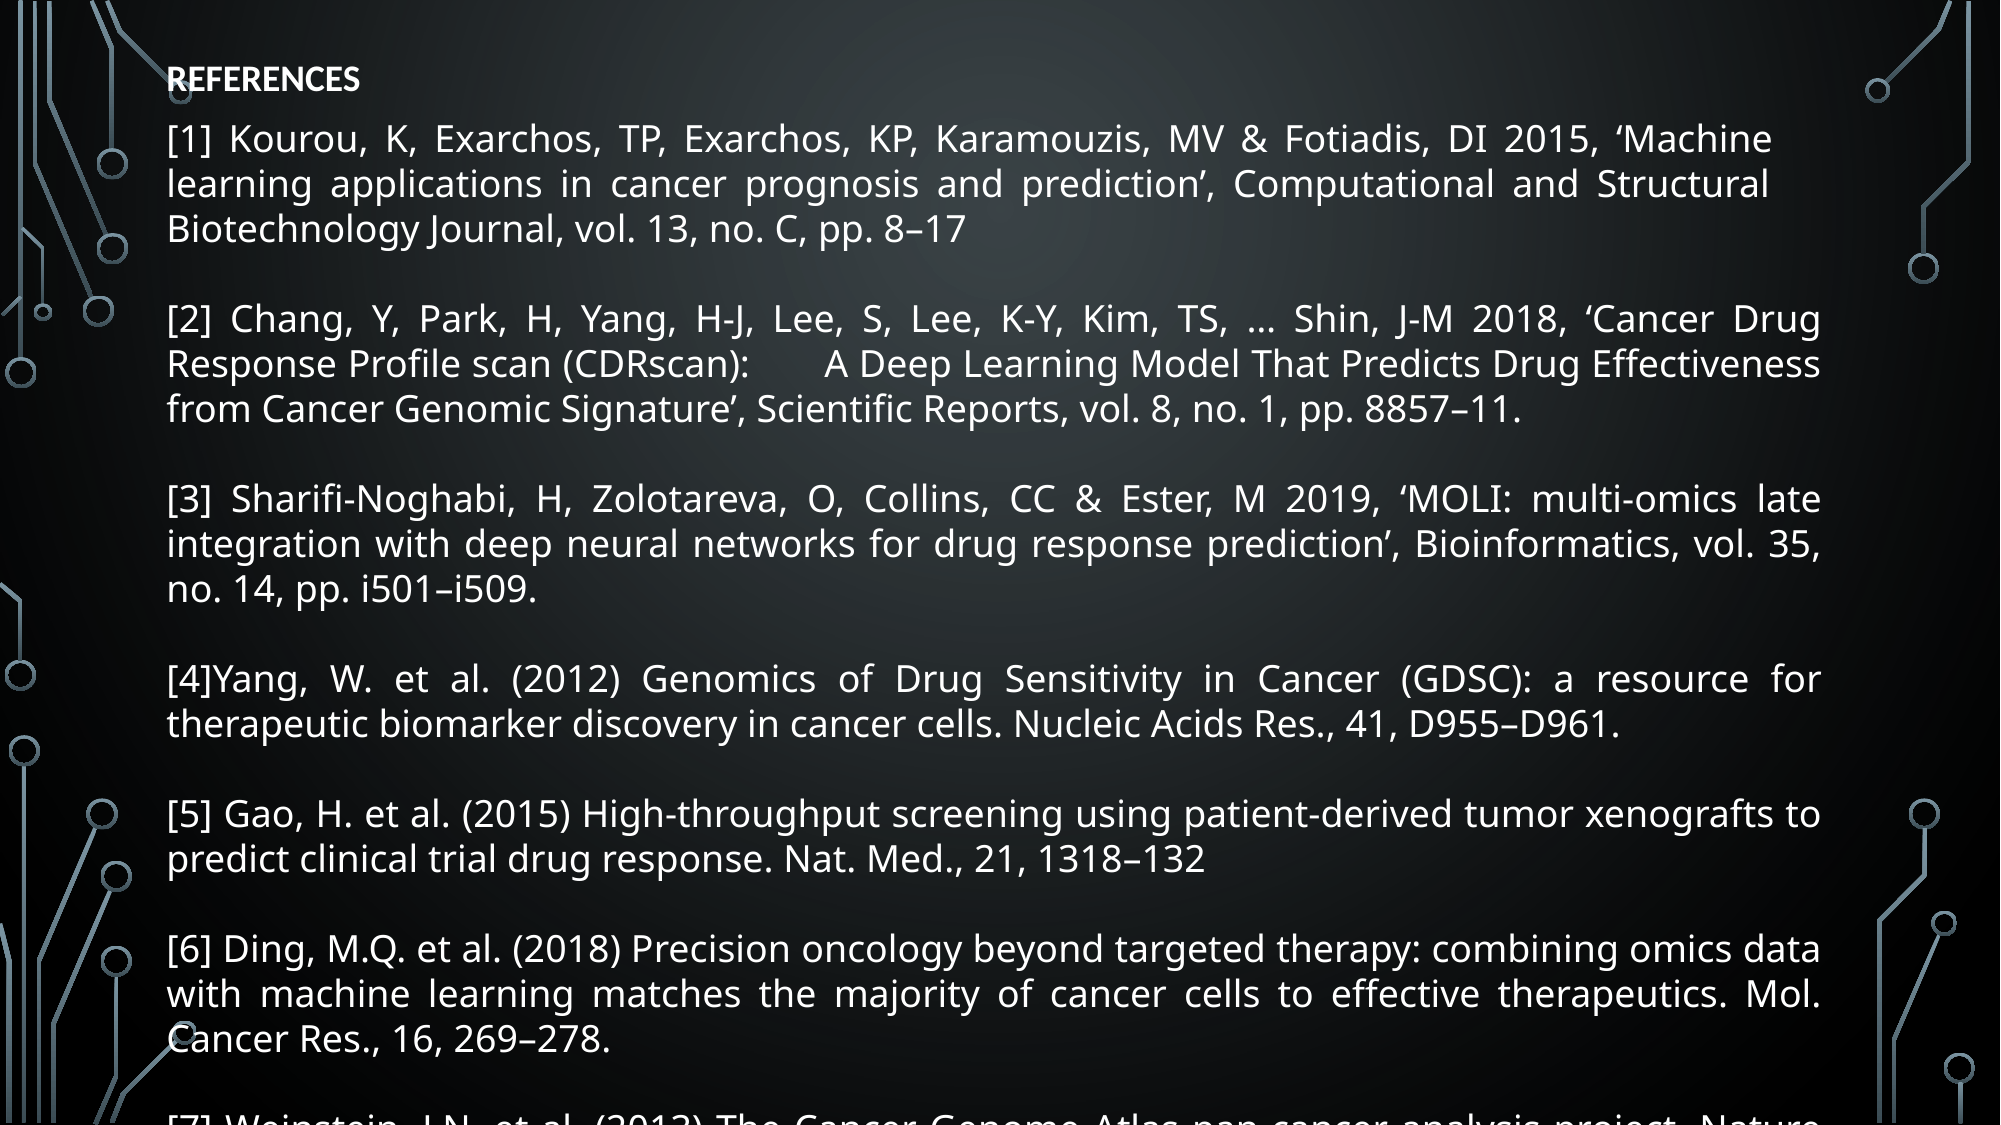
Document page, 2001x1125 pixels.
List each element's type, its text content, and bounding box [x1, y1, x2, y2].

text_box REFERENCES [1] Kourou, K, Exarchos, TP, Exarchos, KP, Karamouzis, MV & Fotiadis, DI 2015, ‘Machine learning applications in cancer prognosis and prediction’, Computational and Structural Biotechnology Journal, vol. 13, no. C, pp. 8–17 [2] Chang, Y, Park, H, Yang, H-J, Lee, S, Lee, K-Y, Kim, TS, … Shin, J-M 2018, ‘Cancer Drug Response Profile scan (CDRscan): A Deep Learning Model That Predicts Drug Effectiveness from Cancer Genomic Signature’, Scientific Reports, vol. 8, no. 1, pp. 8857–11. [3] Sharifi-Noghabi, H, Zolotareva, O, Collins, CC & Ester, M 2019, ‘MOLI: multi-omics late integration with deep neural networks for drug response prediction’, Bioinformatics, vol. 35, no. 14, pp. i501–i509. [4]Yang, W. et al. (2012) Genomics of Drug Sensitivity in Cancer (GDSC): a resource for therapeutic biomarker discovery in cancer cells. Nucleic Acids Res., 41, D955–D961. [5] Gao, H. et al. (2015) High-throughput screening using patient-derived tumor xenografts to predict clinical trial drug response. Nat. Med., 21, 1318–132 [6] Ding, M.Q. et al. (2018) Precision oncology beyond targeted therapy: combining omics data with machine learning matches the majority of cancer cells to effective therapeutics. Mol. Cancer Res., 16, 269–278. [7] Weinstein, J.N. et al. (2013) The Cancer Genome Atlas pan-cancer analysis project. Nature Genet., 45, 1113–1120. [151, 0, 1838, 1125]
